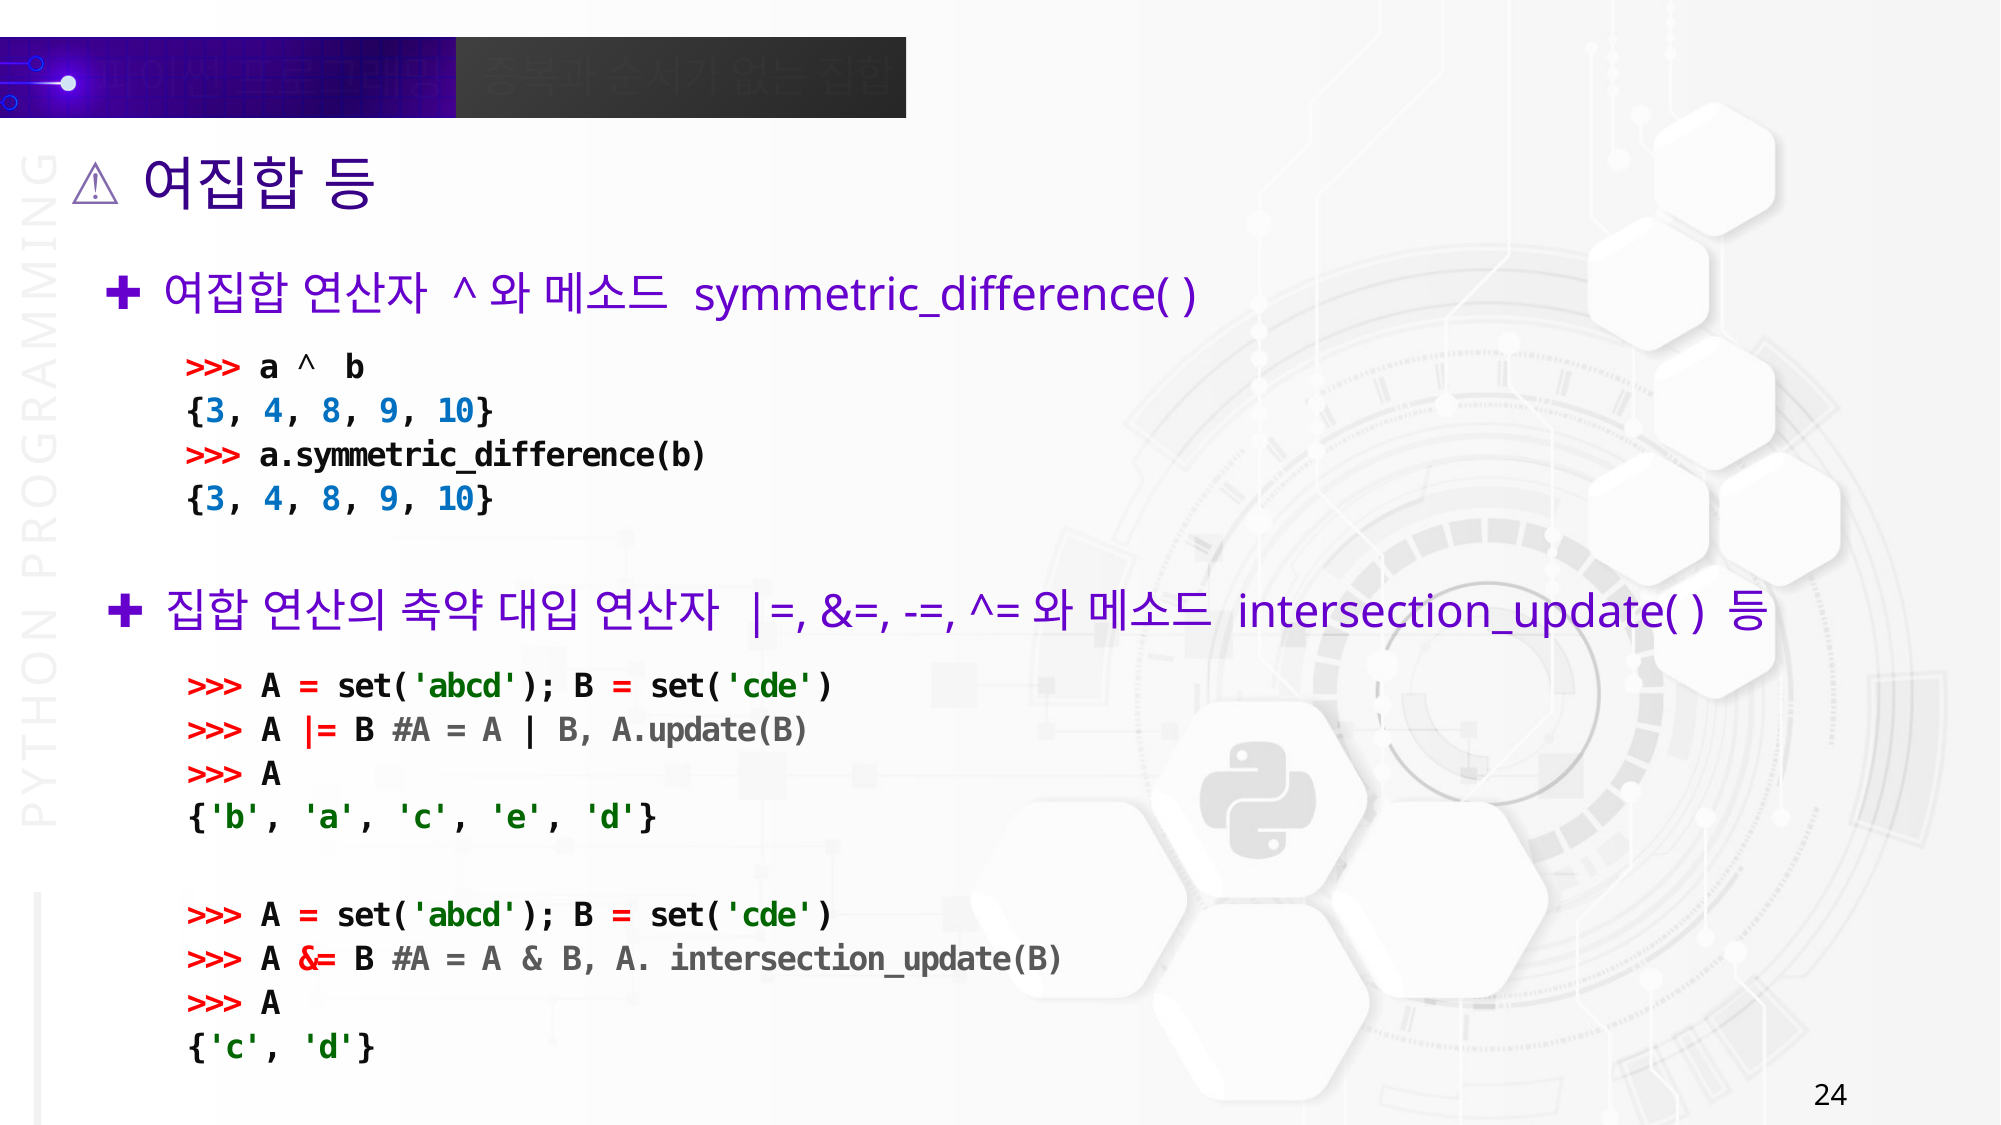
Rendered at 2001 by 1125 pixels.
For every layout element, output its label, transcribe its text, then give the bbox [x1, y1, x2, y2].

slide_number 24 [1412, 1066, 1863, 1125]
picture [0, 0, 2001, 1125]
text_box >>> A = set('abcd'); B = set('cde') >>> A &= B #A = A & B, A. intersection_update(B) >>> A {'c', 'd'} [151, 882, 1114, 1067]
text_box 여집합 연산자 ^와 메소드 symmetric_difference( ) [89, 233, 1252, 328]
text_box >>> a ^ b {3, 4, 8, 9, 10} >>> a.symmetric_difference(b) {3, 4, 8, 9, 10} [149, 334, 1486, 550]
text_box 집합 연산의 축약 대입 연산자 |=, &=, -=, ^=와 메소드 intersection_update( ) 등 [91, 550, 1820, 645]
text_box 여집합 등 [54, 140, 1185, 225]
text_box >>> A = set('abcd'); B = set('cde') >>> A |= B #A = A | B, A.update(B) >>> A {'b', 'a', 'c', 'e', 'd'} [151, 653, 899, 882]
